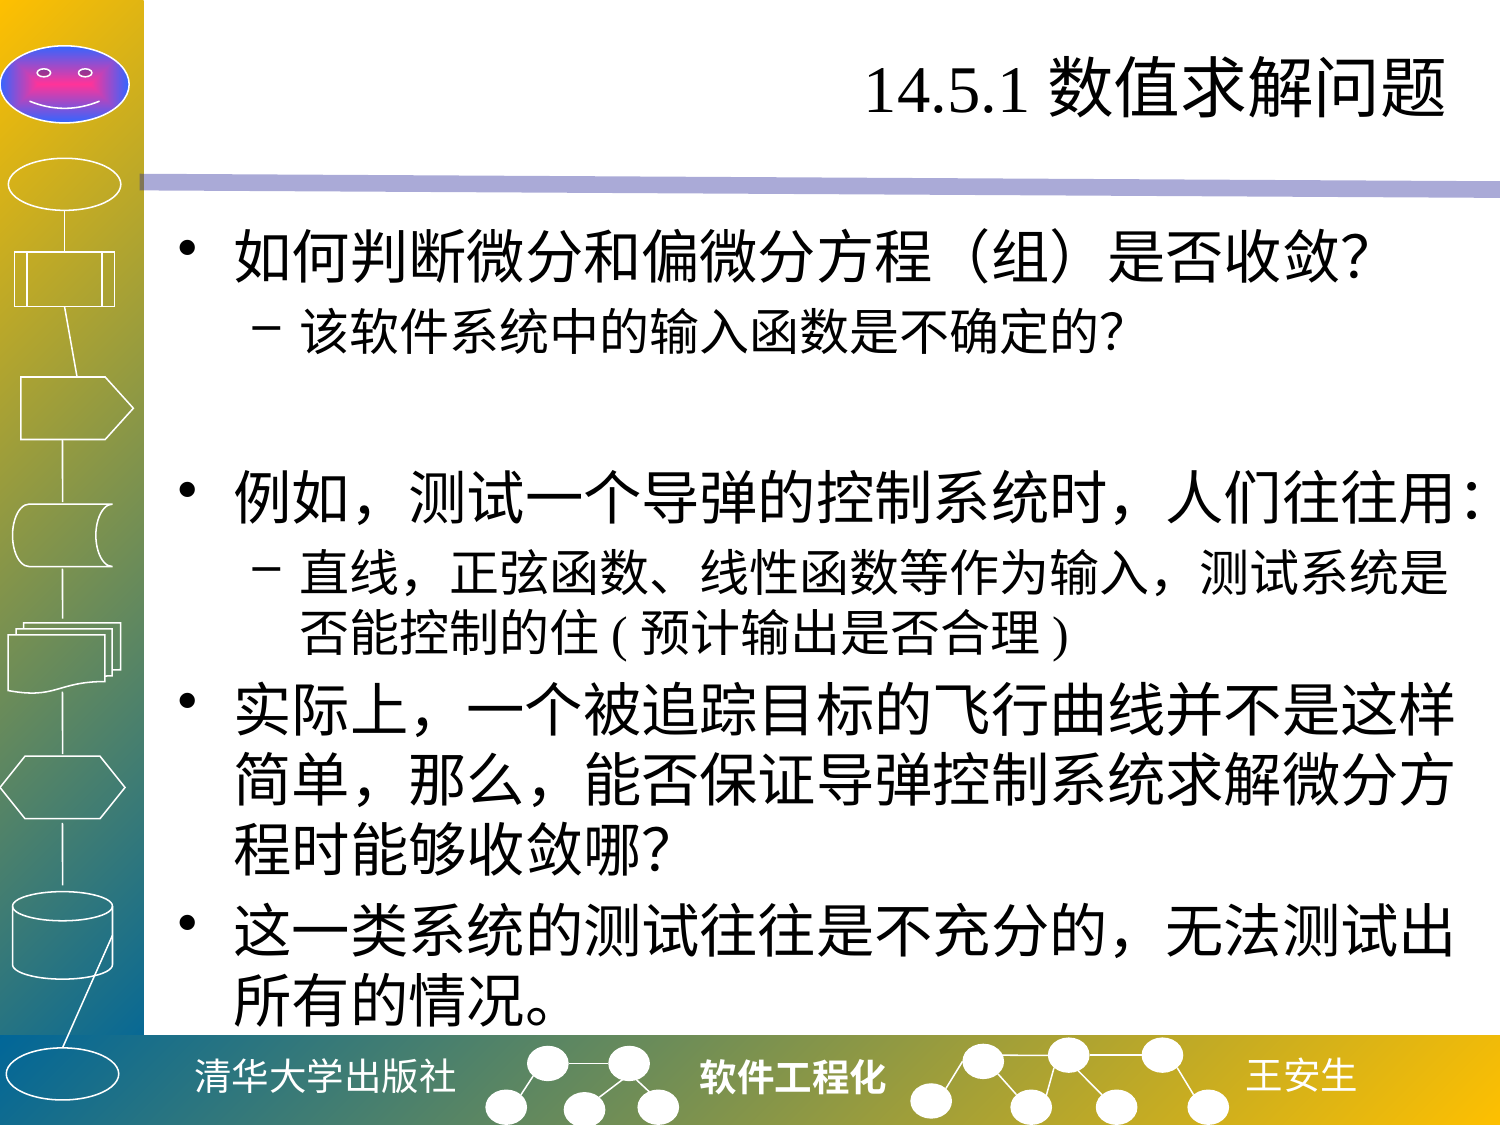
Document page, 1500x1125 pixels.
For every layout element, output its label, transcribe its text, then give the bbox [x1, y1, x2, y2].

title 14.5.1数值求解问题 [187, 24, 1463, 147]
list 如何判断微分和偏微分方程（组）是否收敛？ 该软件系统中的输入函数是不确定的？ 例如，测试一个导弹的控制系统时，人们往往用： 直线，正弦函数、线性函数等作为输入，测试系统是否能控制的住(预计输出是否合理) 实际上，一个被追踪目标的飞行曲线并不是这样简单，那么，能否保证导弹控制系统求解微分方程时能够收敛哪？ 这一类系统的测试往往是不充分的，无法测试出所有的情况。 [162, 212, 1476, 1017]
